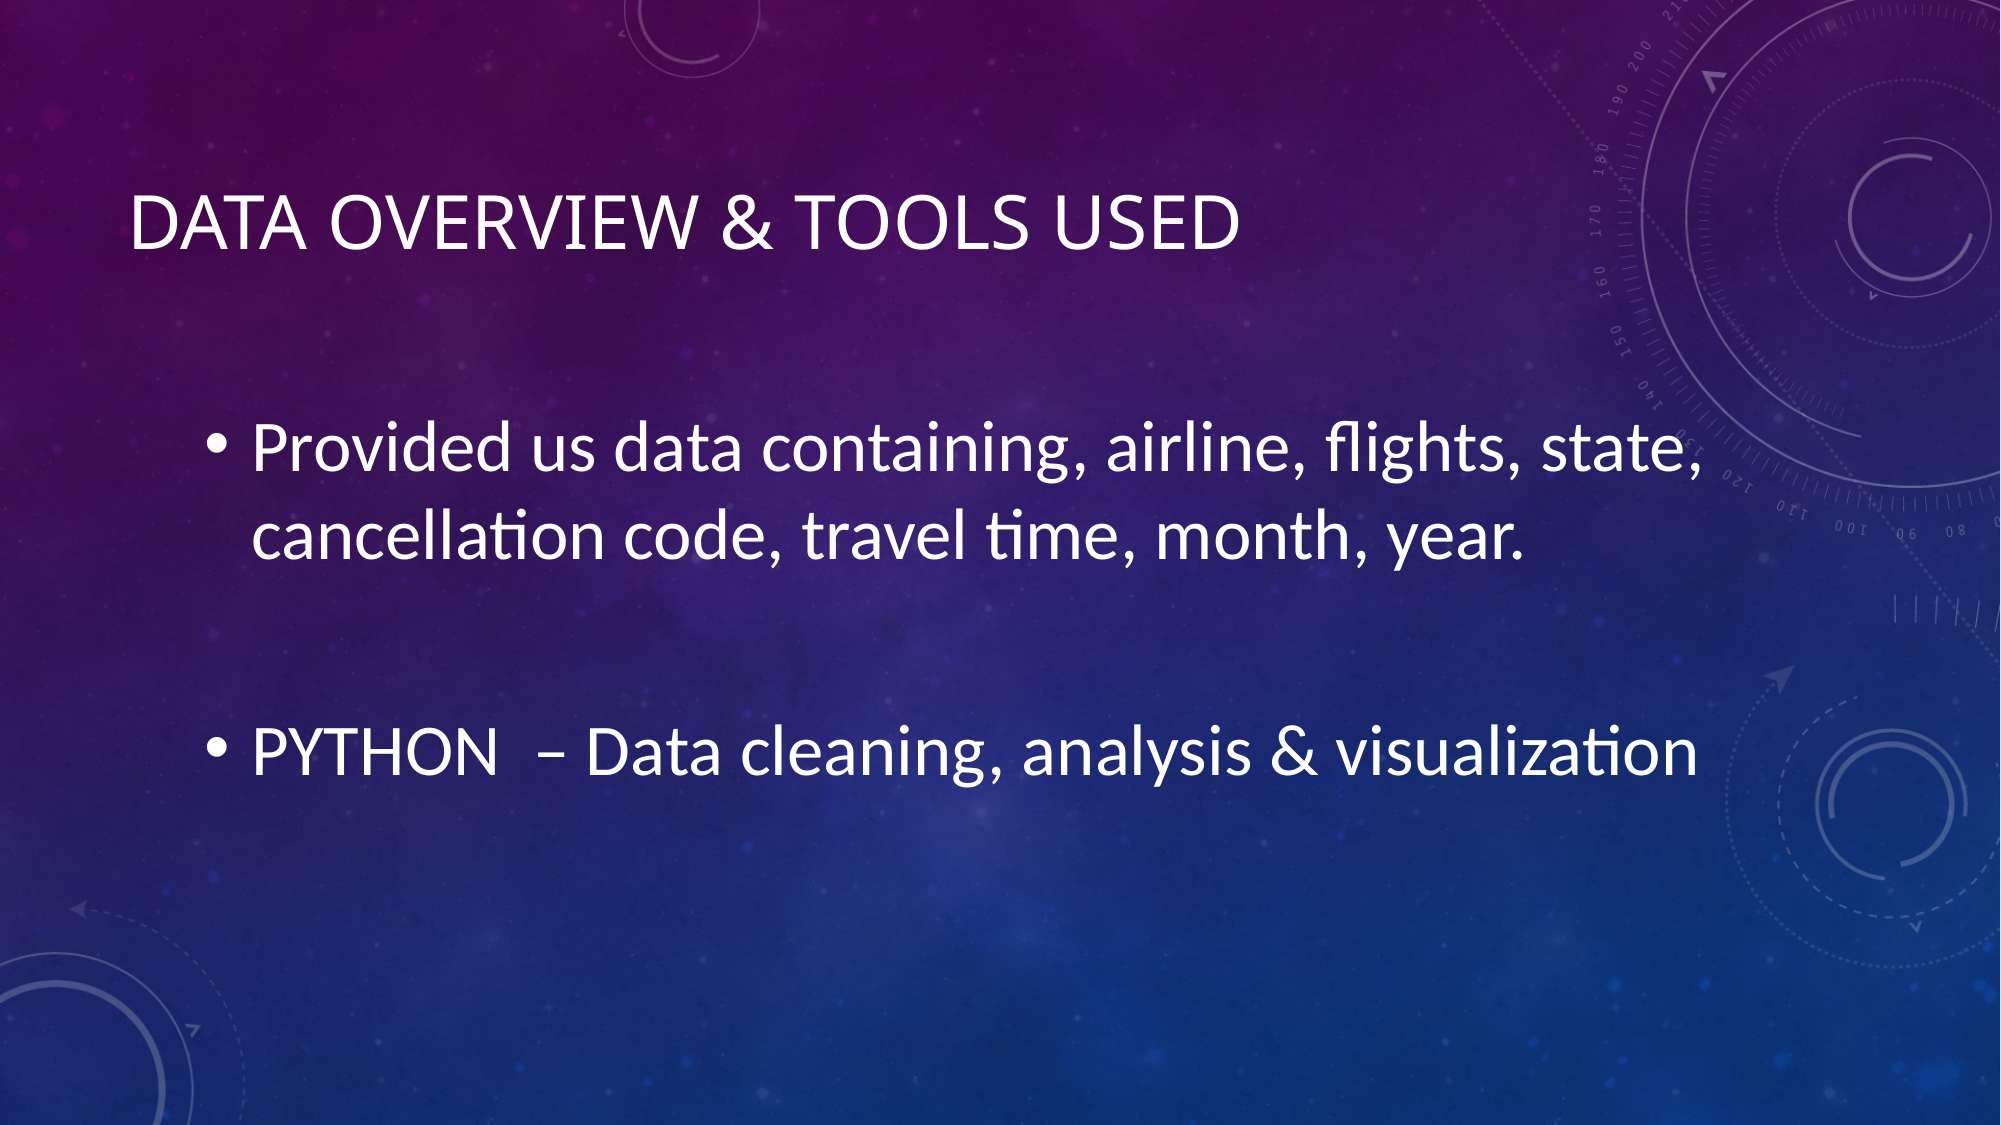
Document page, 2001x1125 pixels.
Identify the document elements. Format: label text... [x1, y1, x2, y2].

title Data overview & tools used [112, 99, 1775, 339]
list Provided us data containing, airline, flights, state, cancellation code, travel time, month, year. PYTHON – Data cleaning, analysis & visualization [189, 409, 1921, 780]
picture [0, 0, 2001, 1125]
